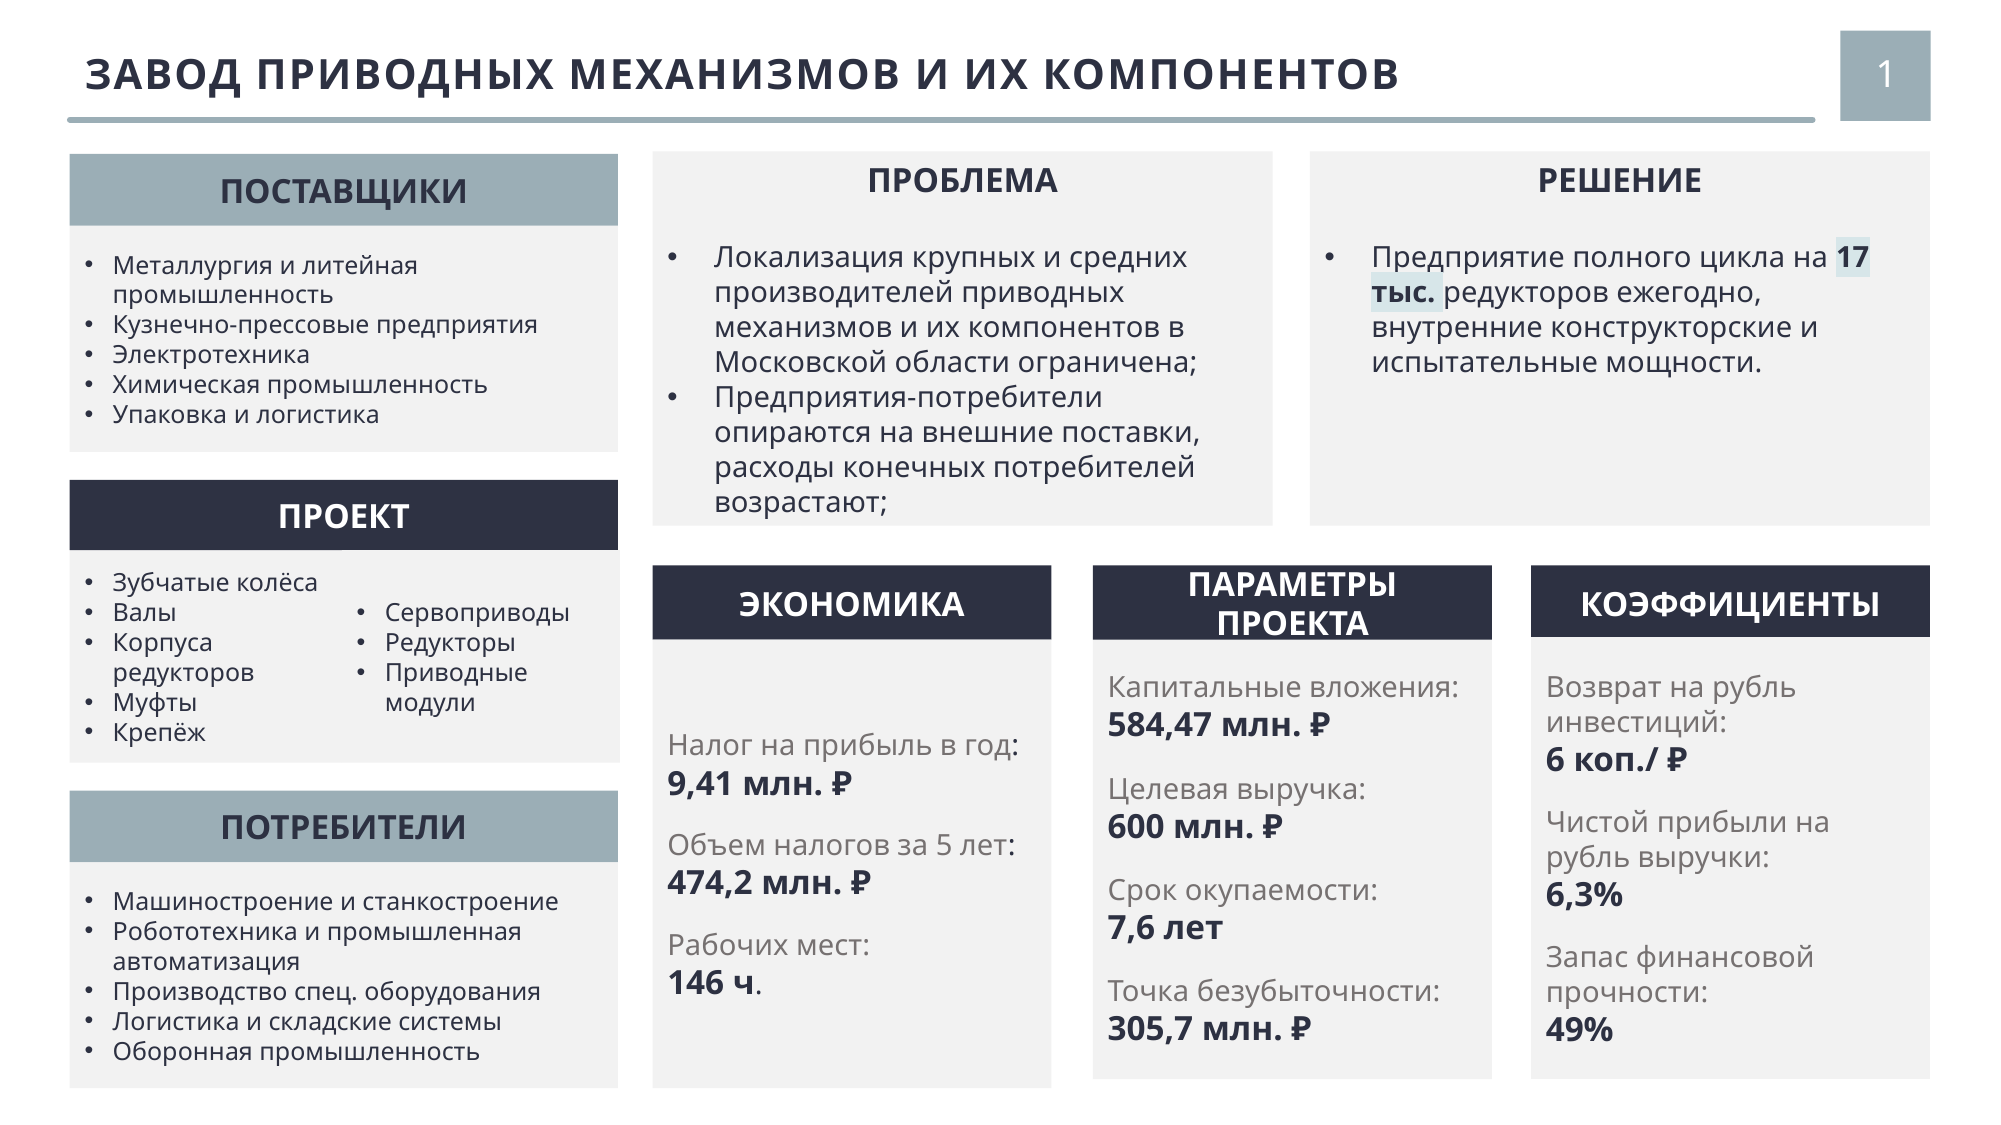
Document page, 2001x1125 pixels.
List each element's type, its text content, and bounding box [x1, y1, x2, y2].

text_box ПРОЕКТ [68, 478, 620, 552]
text_box Капитальные вложения: 584,47 млн. ₽ Целевая выручка: 600 млн. ₽ Срок окупаемости: 7,6 лет Точка безубыточности: 305,7 млн. ₽ [1091, 642, 1494, 1081]
text_box Металлургия и литейная промышленность Кузнечно-прессовые предприятия Электротехника Химическая промышленность Упаковка и логистика [68, 228, 620, 454]
text_box Возврат на рубль инвестиций: 6 коп./ ₽ Чистой прибыли на рубль выручки: 6,3% Запас финансовой прочности: 49% [1529, 635, 1932, 1081]
text_box Сервоприводы Редукторы Приводные модули [340, 548, 622, 765]
text_box РЕШЕНИЕ Предприятие полного цикла на 17 тыс. редукторов ежегодно, внутренние конструкторские и испытательные мощности. [1308, 149, 1932, 528]
text_box Машиностроение и станкостроение Робототехника и промышленная автоматизация Производство спец. оборудования Логистика и складские системы Оборонная промышленность [68, 864, 620, 1090]
text_box ПРОБЛЕМА Локализация крупных и средних производителей приводных механизмов и их компонентов в Московской области ограничена; Предприятия-потребители опираются на внешние поставки, расходы конечных потребителей возрастают; [650, 149, 1275, 528]
text_box Налог на прибыль в год: 9,41 млн. ₽ Объем налогов за 5 лет: 474,2 млн. ₽ Рабочих мест: 146 ч. [650, 638, 1054, 1090]
text_box ПОТРЕБИТЕЛИ [68, 788, 620, 864]
text_box ЗАВОД ПРИВОДНЫХ МЕХАНИЗМОВ И ИХ КОМПОНЕНТОВ [69, 26, 1759, 120]
text_box ПАРАМЕТРЫ ПРОЕКТА [1091, 563, 1494, 642]
text_box Зубчатые колёса Валы Корпуса редукторов Муфты Крепёж [68, 552, 340, 765]
text_box ПОСТАВЩИКИ [68, 152, 620, 228]
text_box ЭКОНОМИКА [650, 563, 1054, 638]
text_box КОЭФФИЦИЕНТЫ [1529, 563, 1932, 635]
